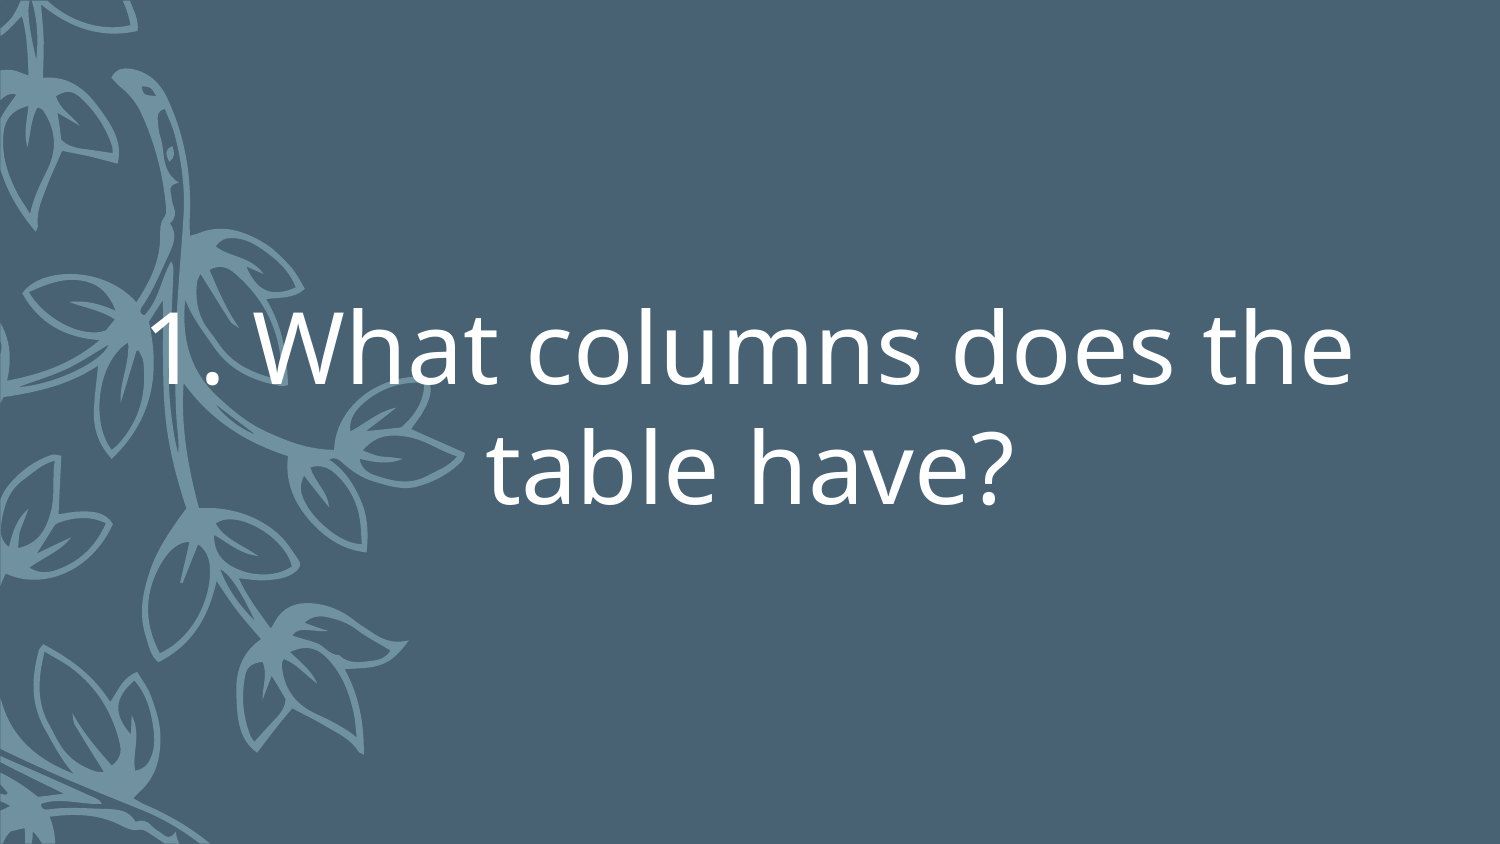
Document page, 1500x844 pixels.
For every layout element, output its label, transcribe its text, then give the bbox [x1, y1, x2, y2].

text_box 1. What columns does the table have? [123, 253, 1377, 591]
